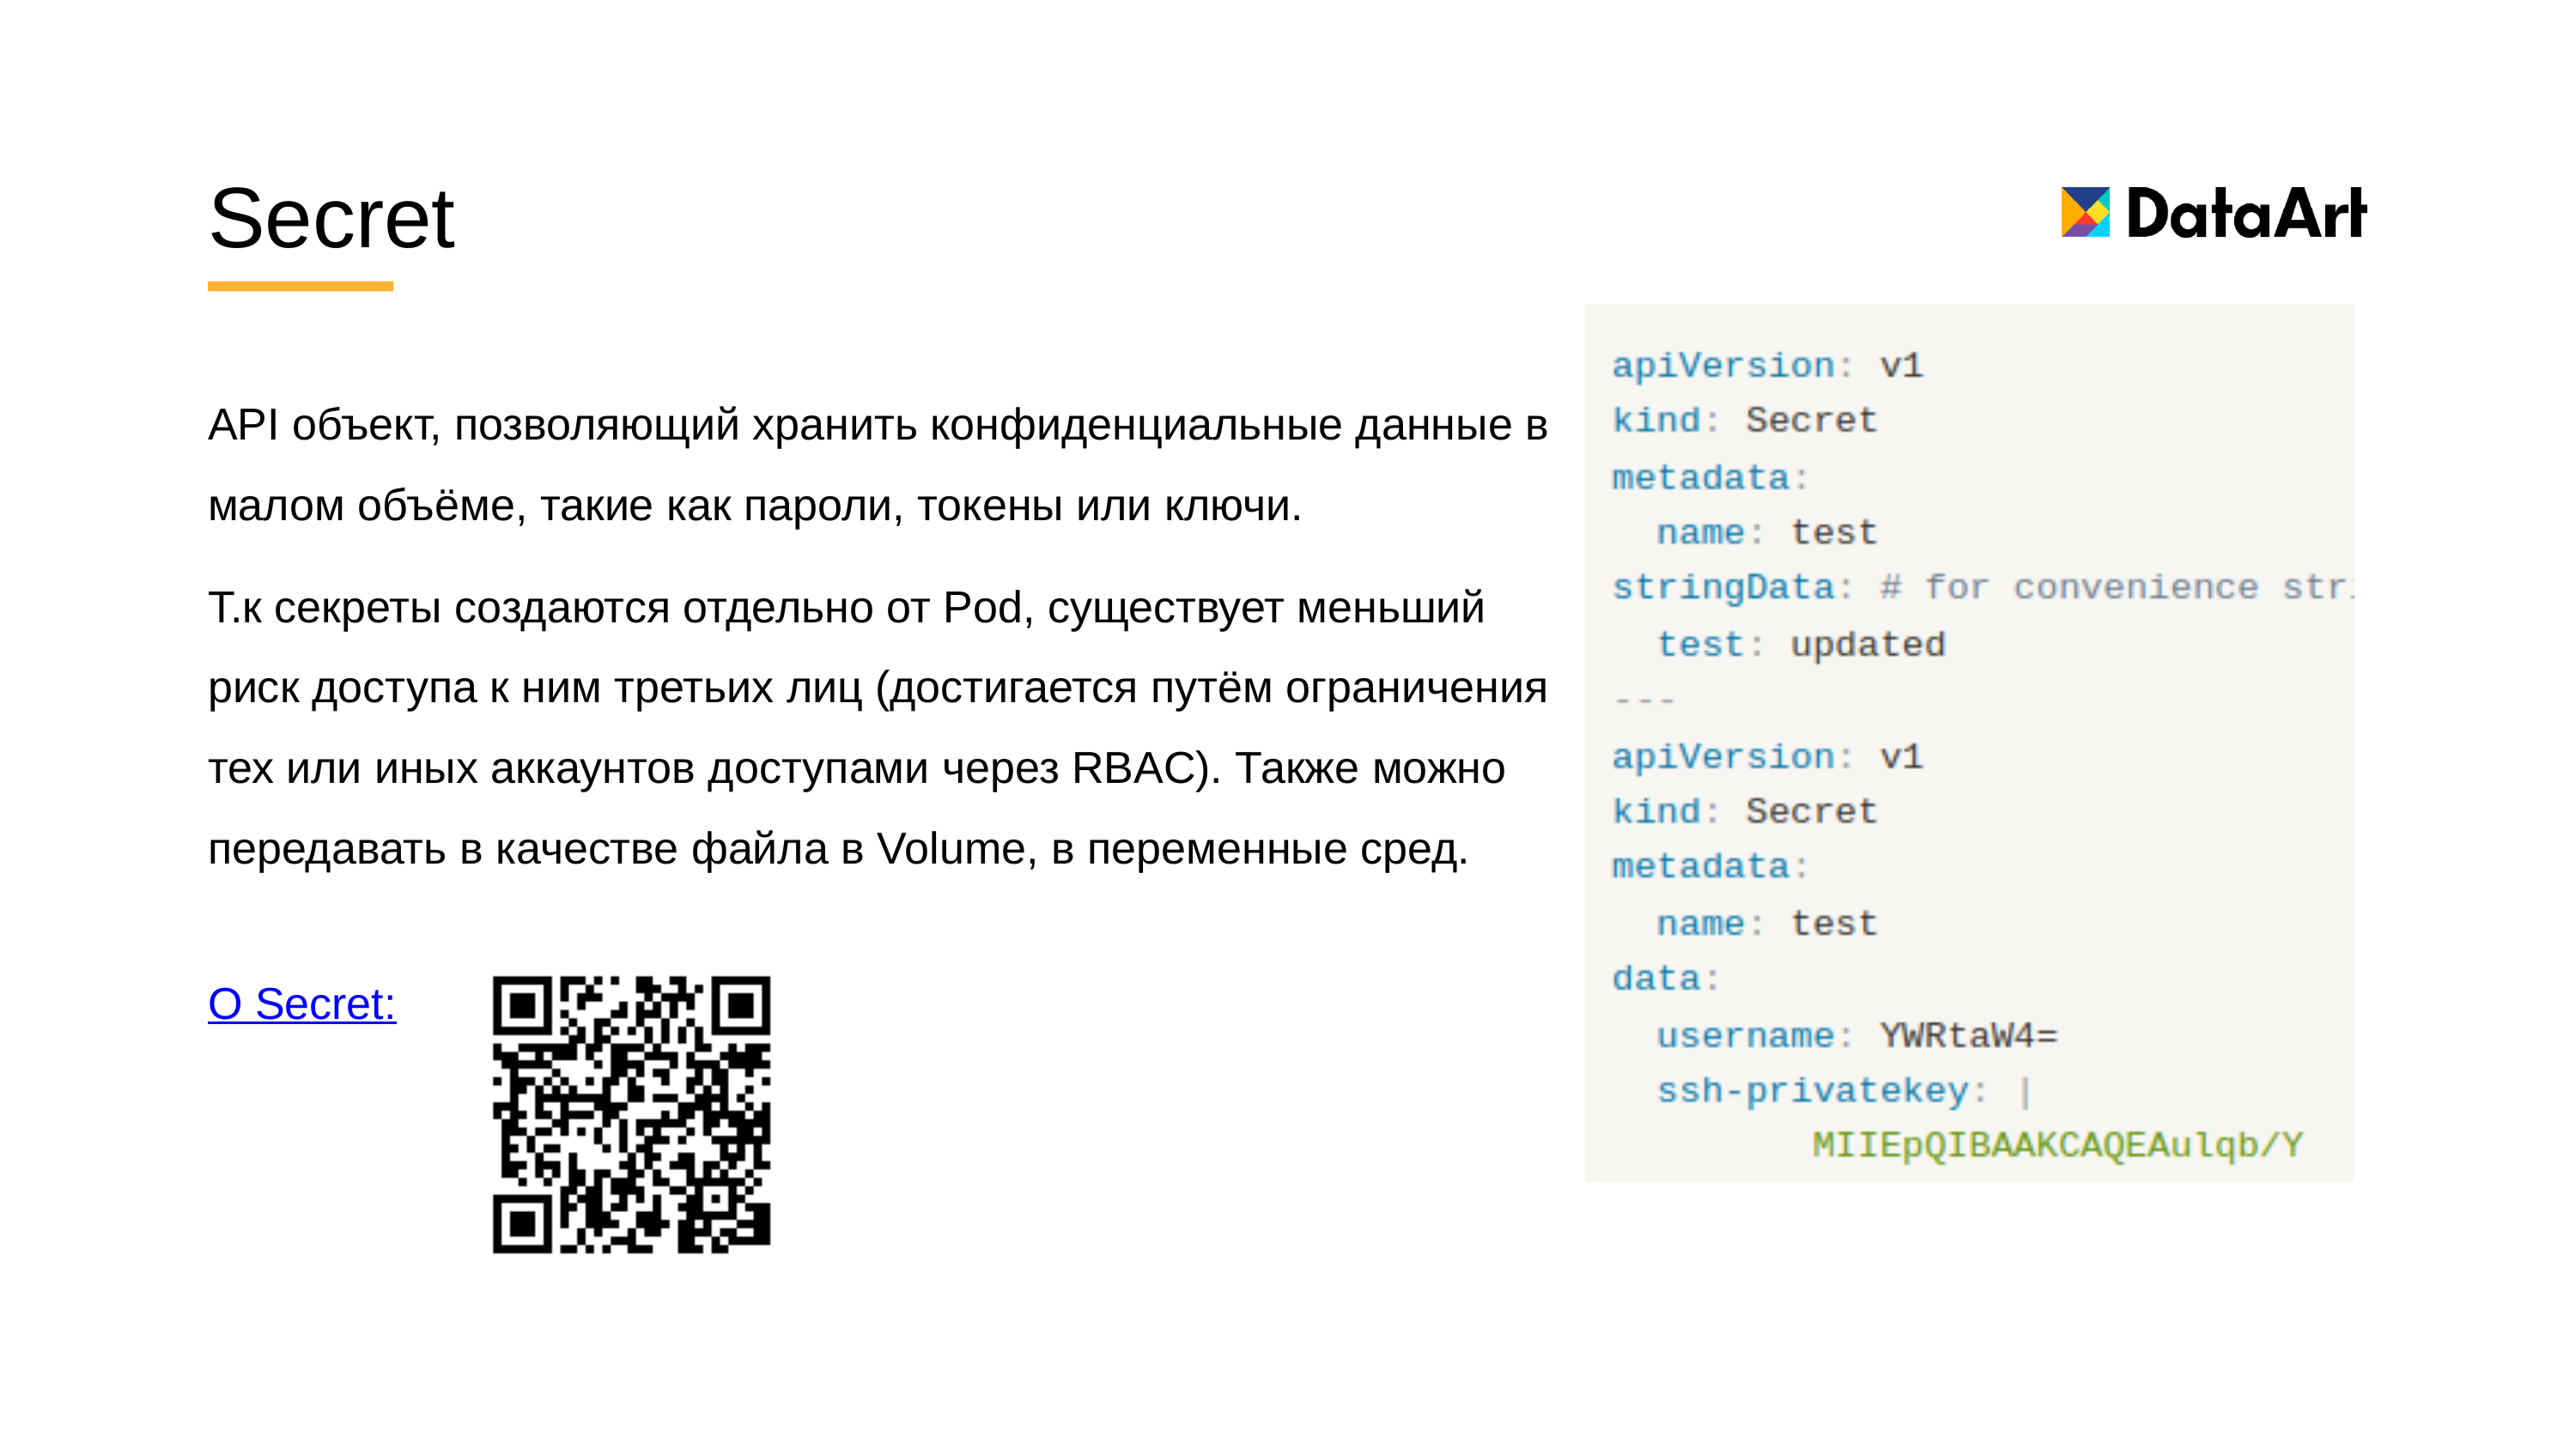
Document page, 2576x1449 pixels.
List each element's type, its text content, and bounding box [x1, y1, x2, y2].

picture [1585, 304, 2354, 1183]
picture [2062, 187, 2367, 238]
picture [459, 943, 805, 1288]
text_box API объект, позволяющий хранить конфиденциальные данные в малом объёме, такие как пароли, токены или ключи. Т.к секреты создаются отдельно от Pod, существует меньший риск доступа к ним третьих лиц (достигается путём ограничения тех или иных аккаунтов доступами через RBAC). Также можно передавать в качестве файла в Volume, в переменные сред. О Secret: [208, 368, 1587, 1272]
text_box Secret [208, 161, 1877, 282]
